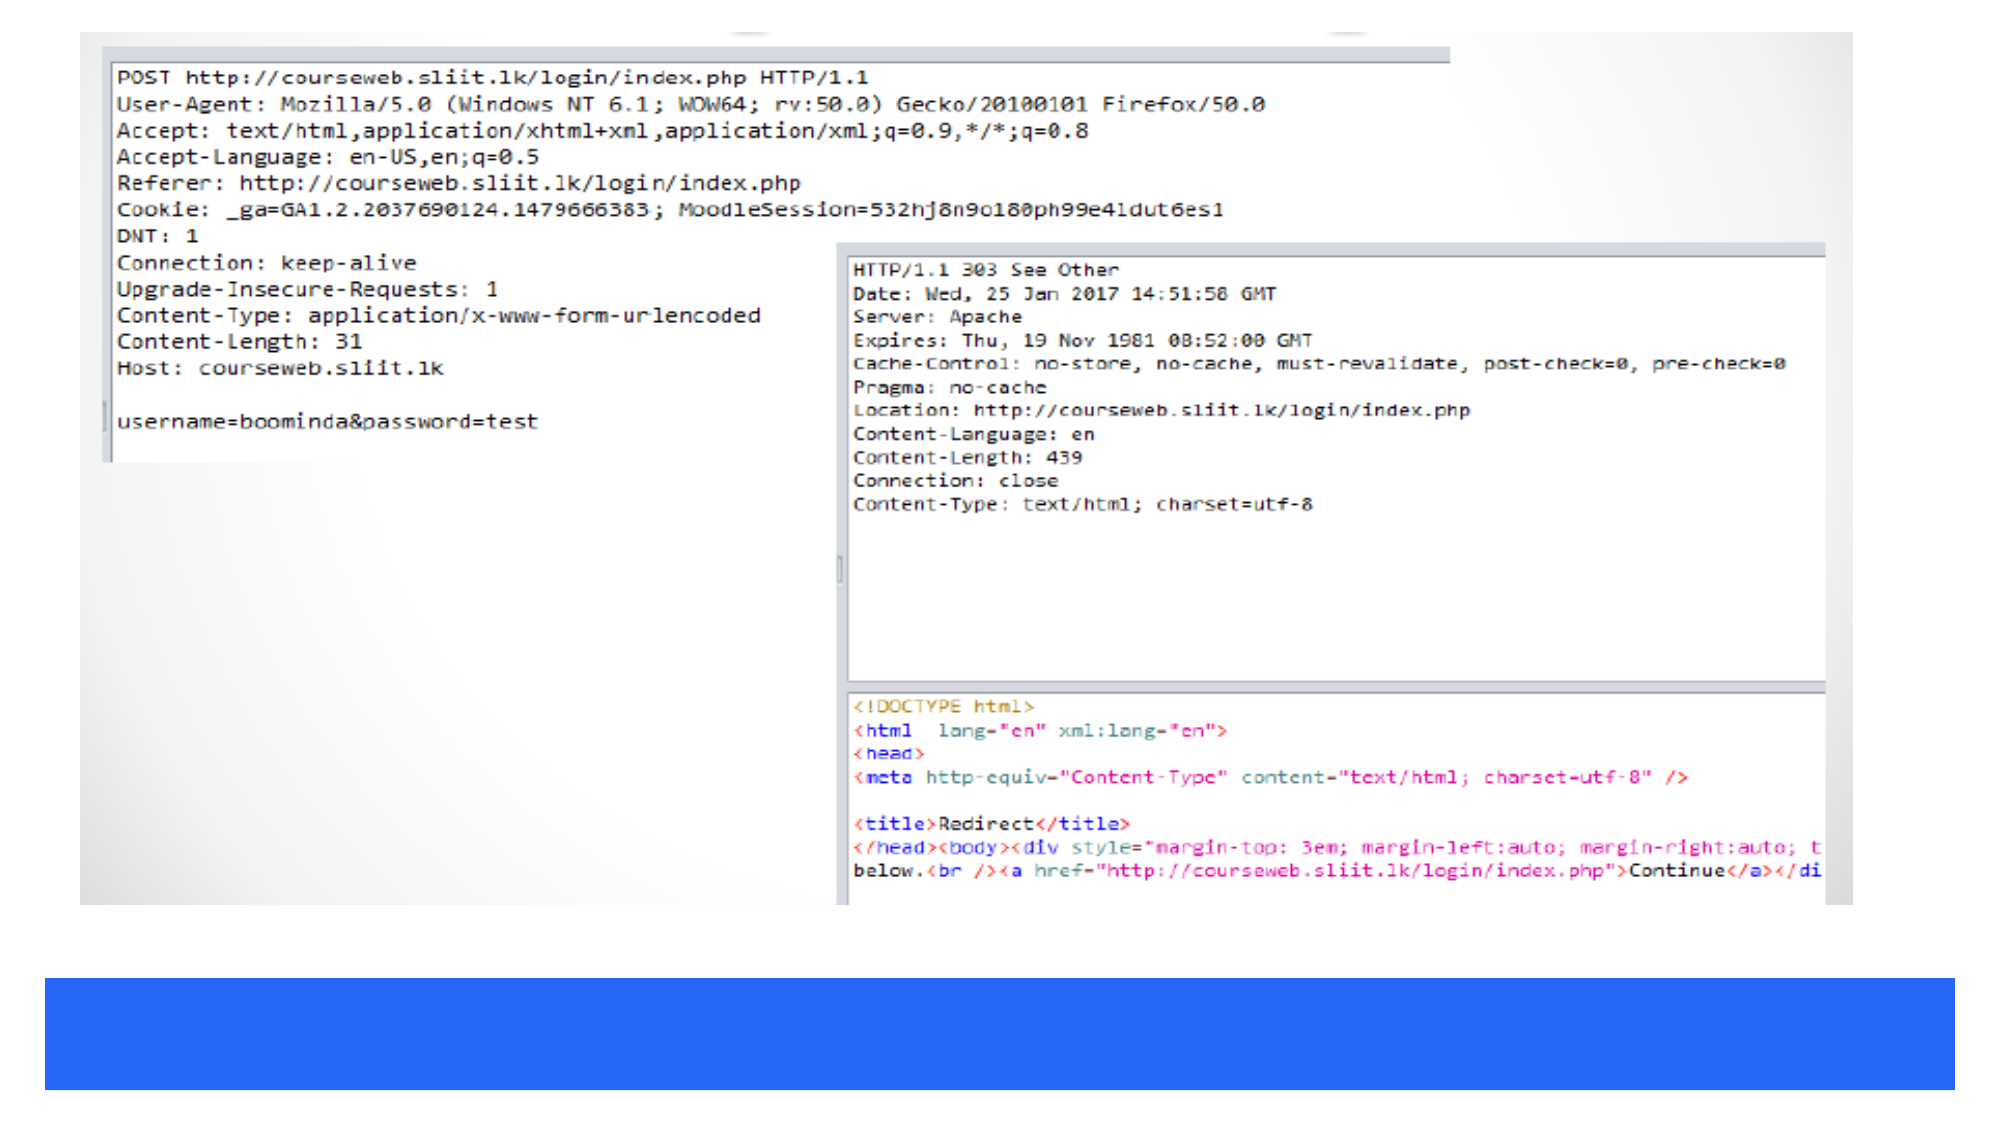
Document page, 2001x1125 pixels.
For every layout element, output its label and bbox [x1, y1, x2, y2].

picture [80, 31, 1853, 905]
text_box [44, 977, 1956, 1091]
